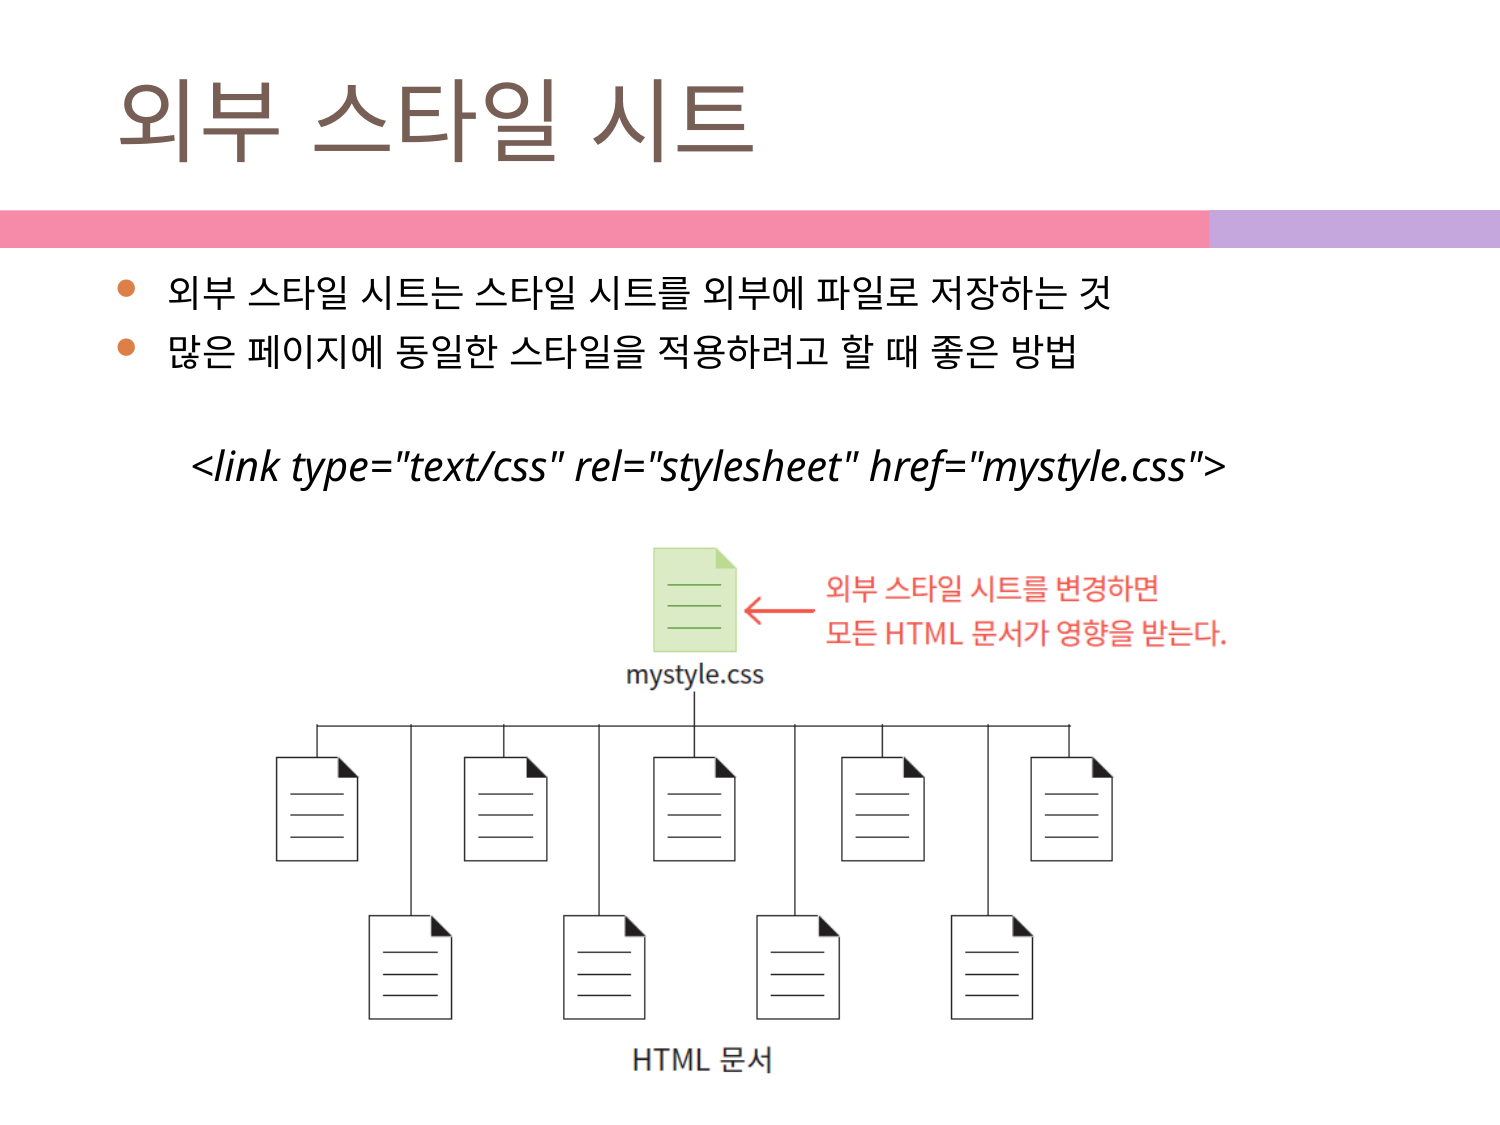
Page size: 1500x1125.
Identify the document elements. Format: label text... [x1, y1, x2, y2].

title 외부 스타일 시트 [100, 37, 1438, 200]
list 외부 스타일 시트는 스타일 시트를 외부에 파일로 저장하는 것 많은 페이지에 동일한 스타일을 적용하려고 할 때 좋은 방법 [100, 262, 1438, 1000]
picture [249, 519, 1250, 1093]
text_box <link type="text/css" rel="stylesheet" href="mystyle.css"> [174, 432, 1405, 498]
